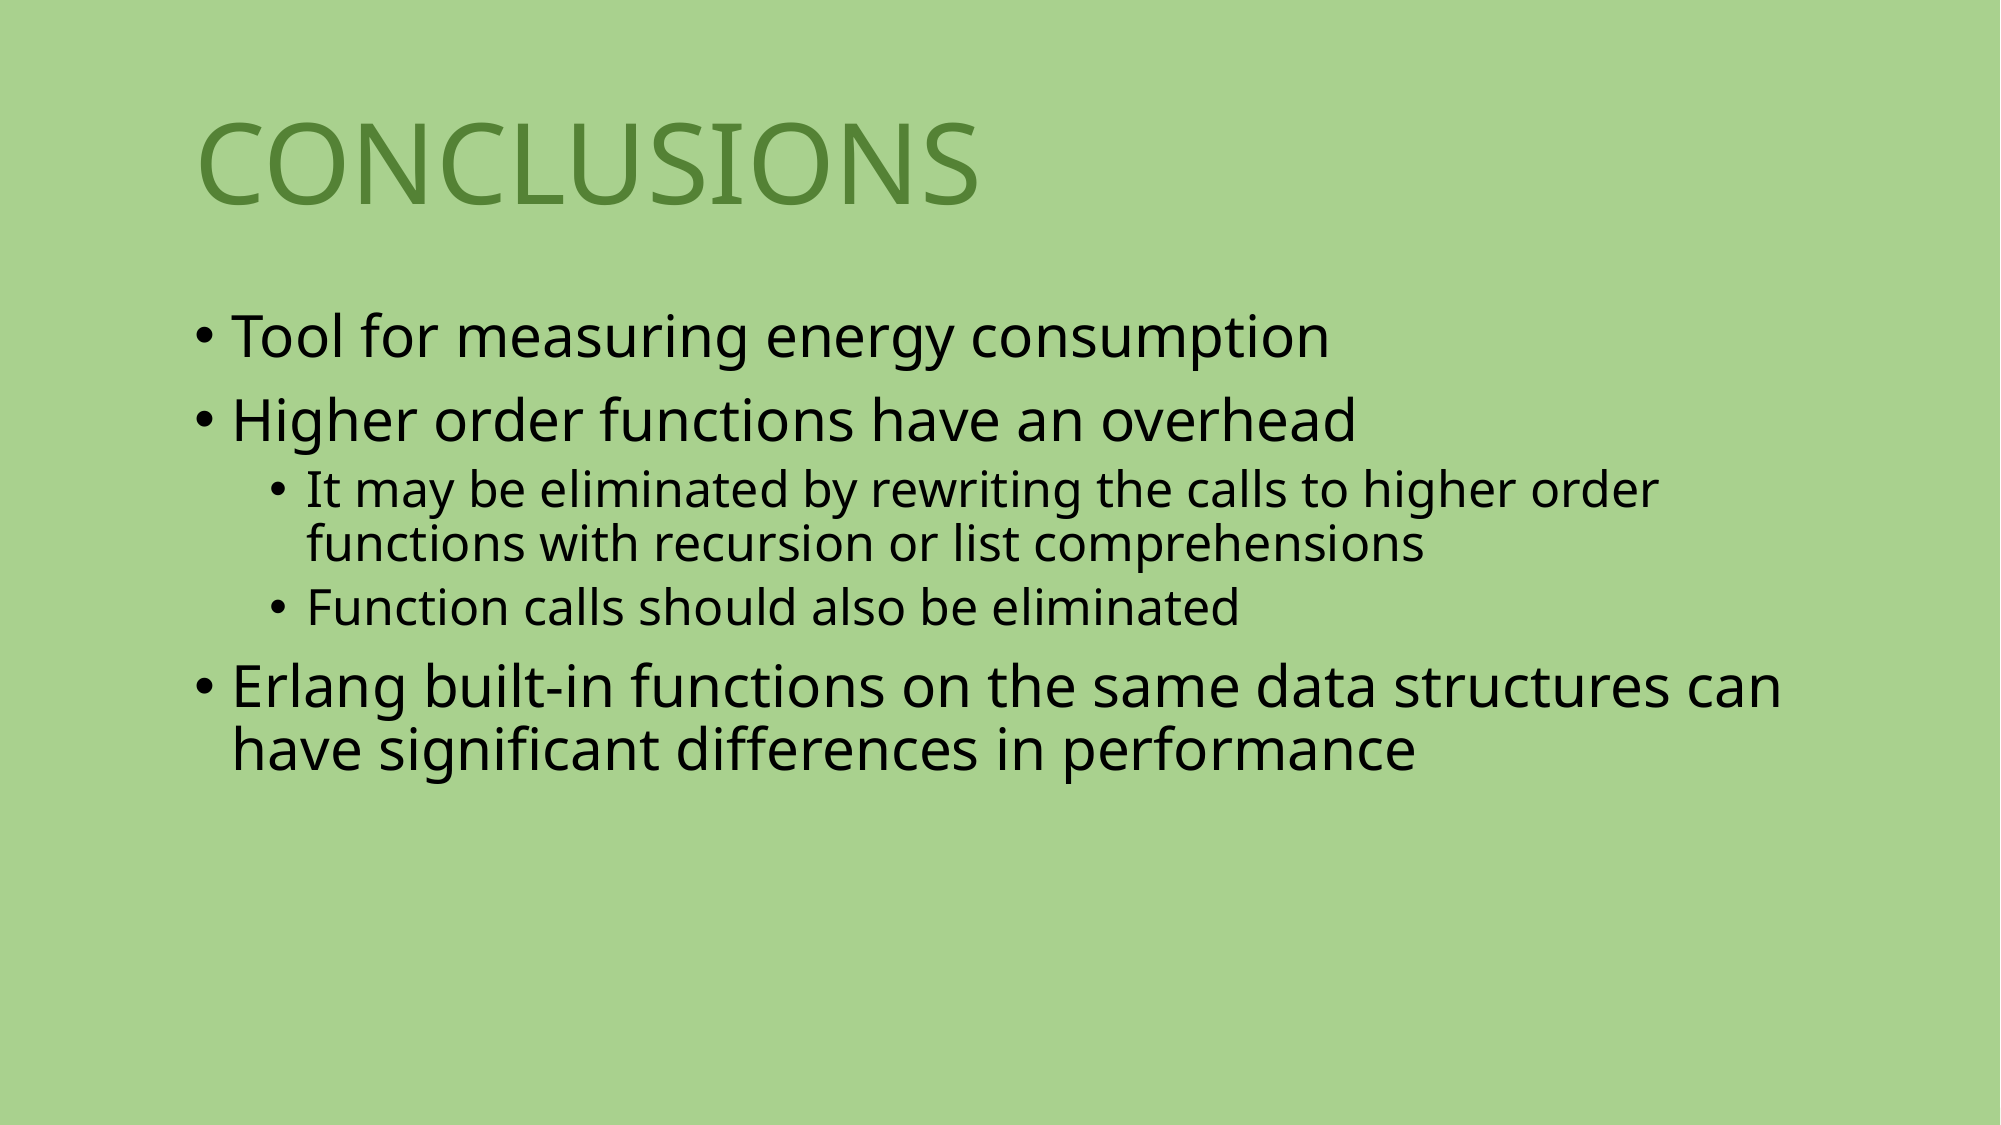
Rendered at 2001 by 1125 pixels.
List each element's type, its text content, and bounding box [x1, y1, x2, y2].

list Tool for measuring energy consumption Higher order functions have an overhead It may be eliminated by rewriting the calls to higher order functions with recursion or list comprehensions Function calls should also be eliminated Erlang built-in functions on the same data structures can have significant differences in performance [179, 299, 1905, 1014]
title Conclusions [179, 59, 1905, 278]
